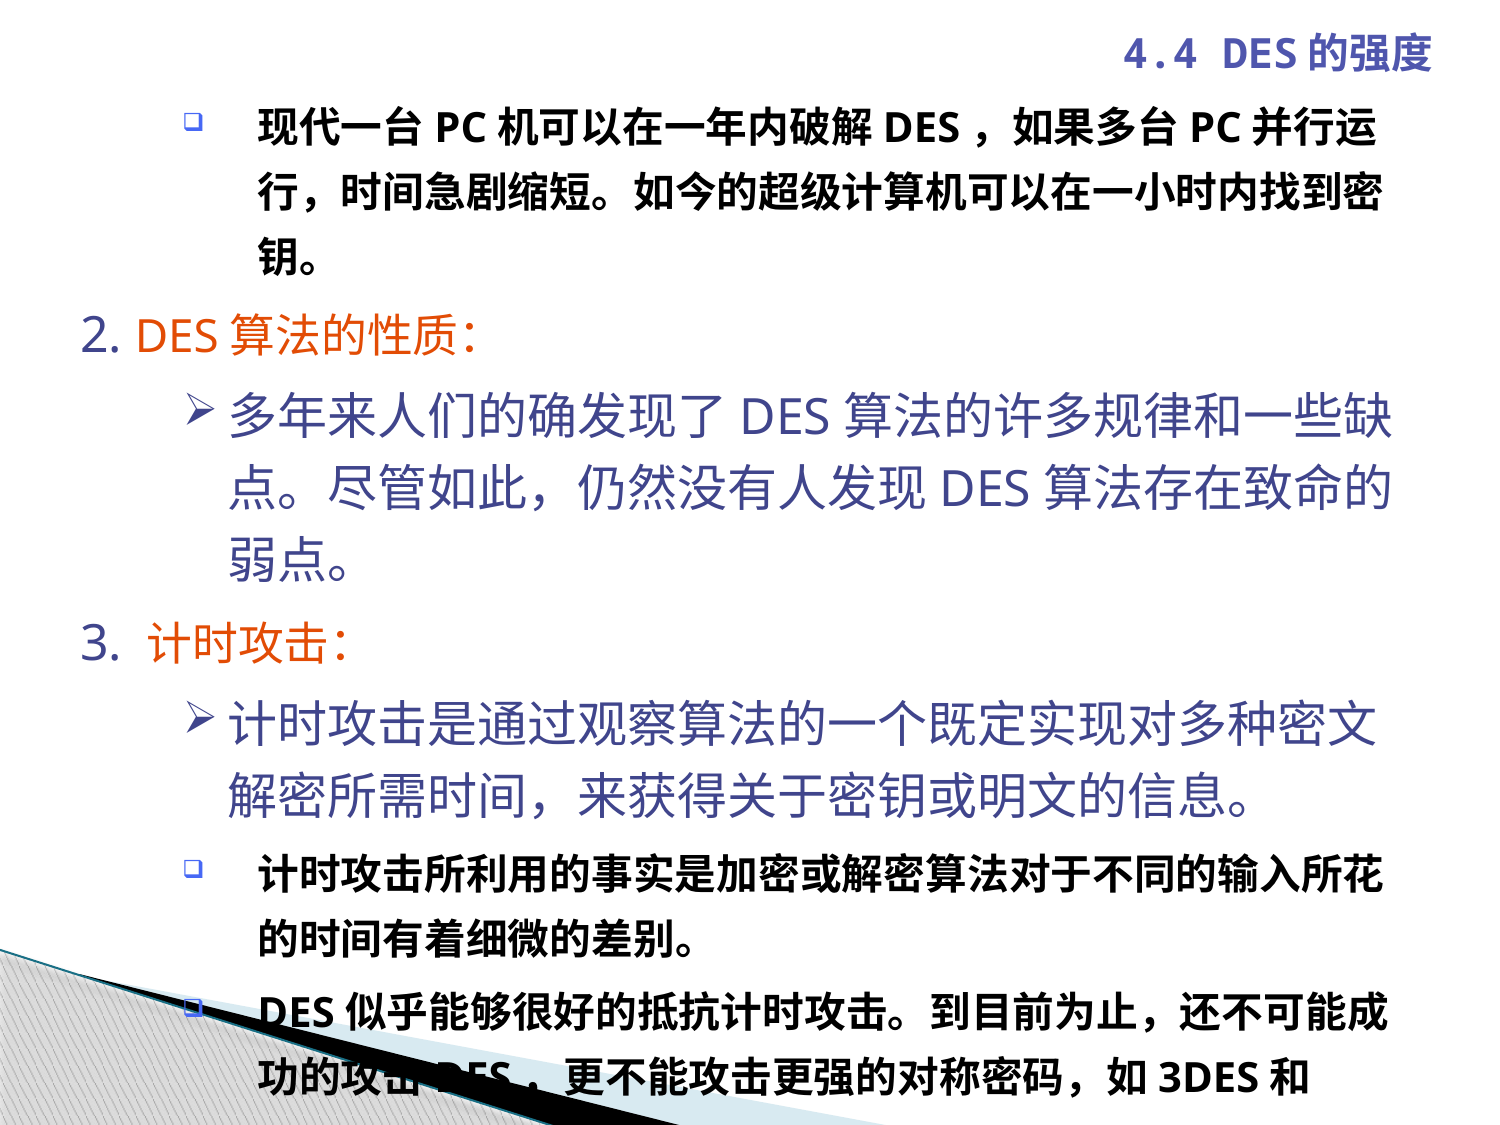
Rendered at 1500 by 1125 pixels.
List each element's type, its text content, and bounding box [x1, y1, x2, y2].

text_box 4.4 DES的强度 [1057, 0, 1499, 104]
text_box 现代一台PC机可以在一年内破解DES，如果多台PC并行运行，时间急剧缩短。如今的超级计算机可以在一小时内找到密钥。 2. DES算法的性质： 多年来人们的确发现了DES算法的许多规律和一些缺点。尽管如此，仍然没有人发现DES算法存在致命的弱点。 3. 计时攻击： 计时攻击是通过观察算法的一个既定实现对多种密文解密所需时间，来获得关于密钥或明文的信息。 计时攻击所利用的事实是加密或解密算法对于不同的输入所花的时间有着细微的差别。 DES似乎能够很好的抵抗计时攻击。到目前为止，还不可能成功的攻击DES，更不能攻击更强的对称密码，如3DES和AES。 [64, 78, 1424, 403]
